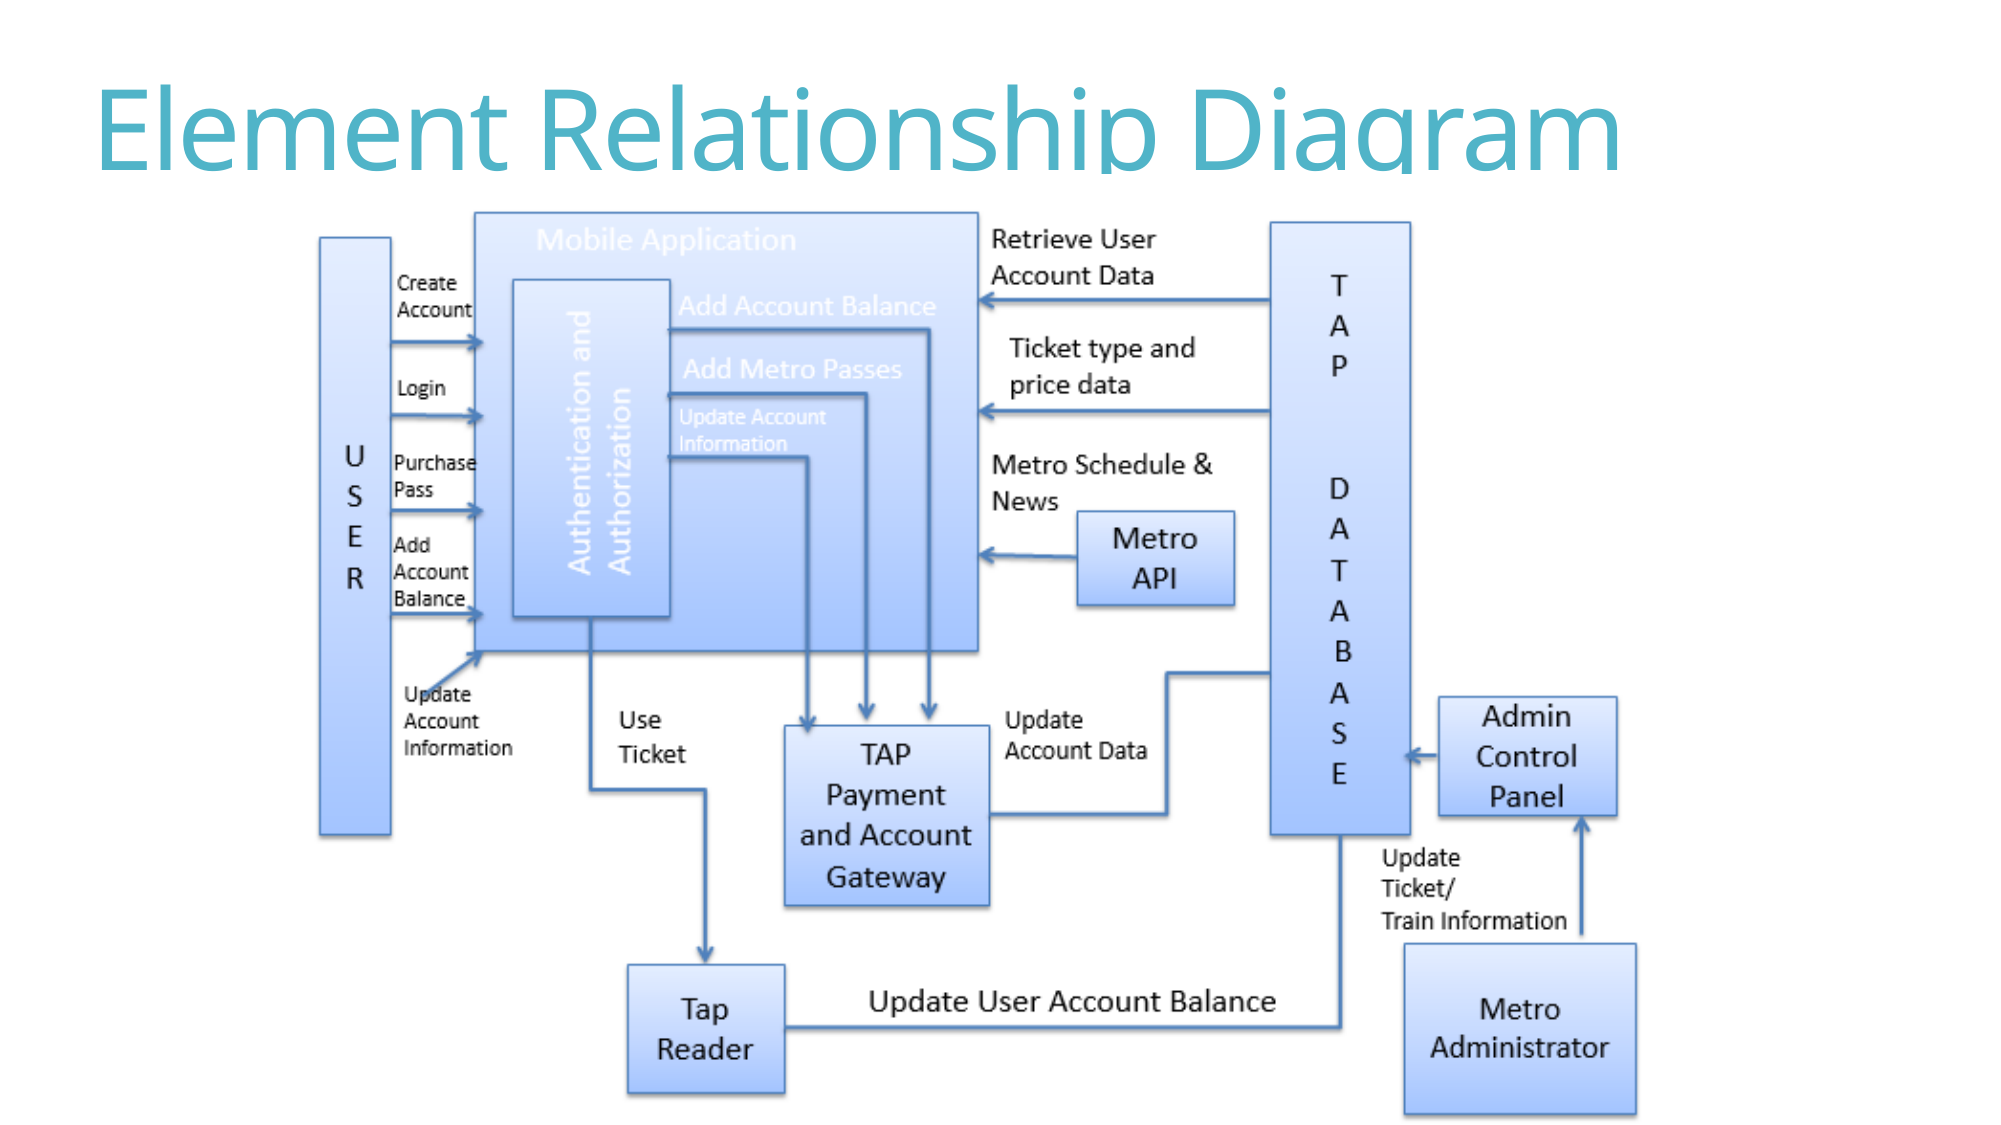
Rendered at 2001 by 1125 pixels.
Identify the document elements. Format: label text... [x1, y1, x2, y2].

title Element Relationship Diagram [76, 0, 1844, 272]
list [308, 174, 1648, 1125]
